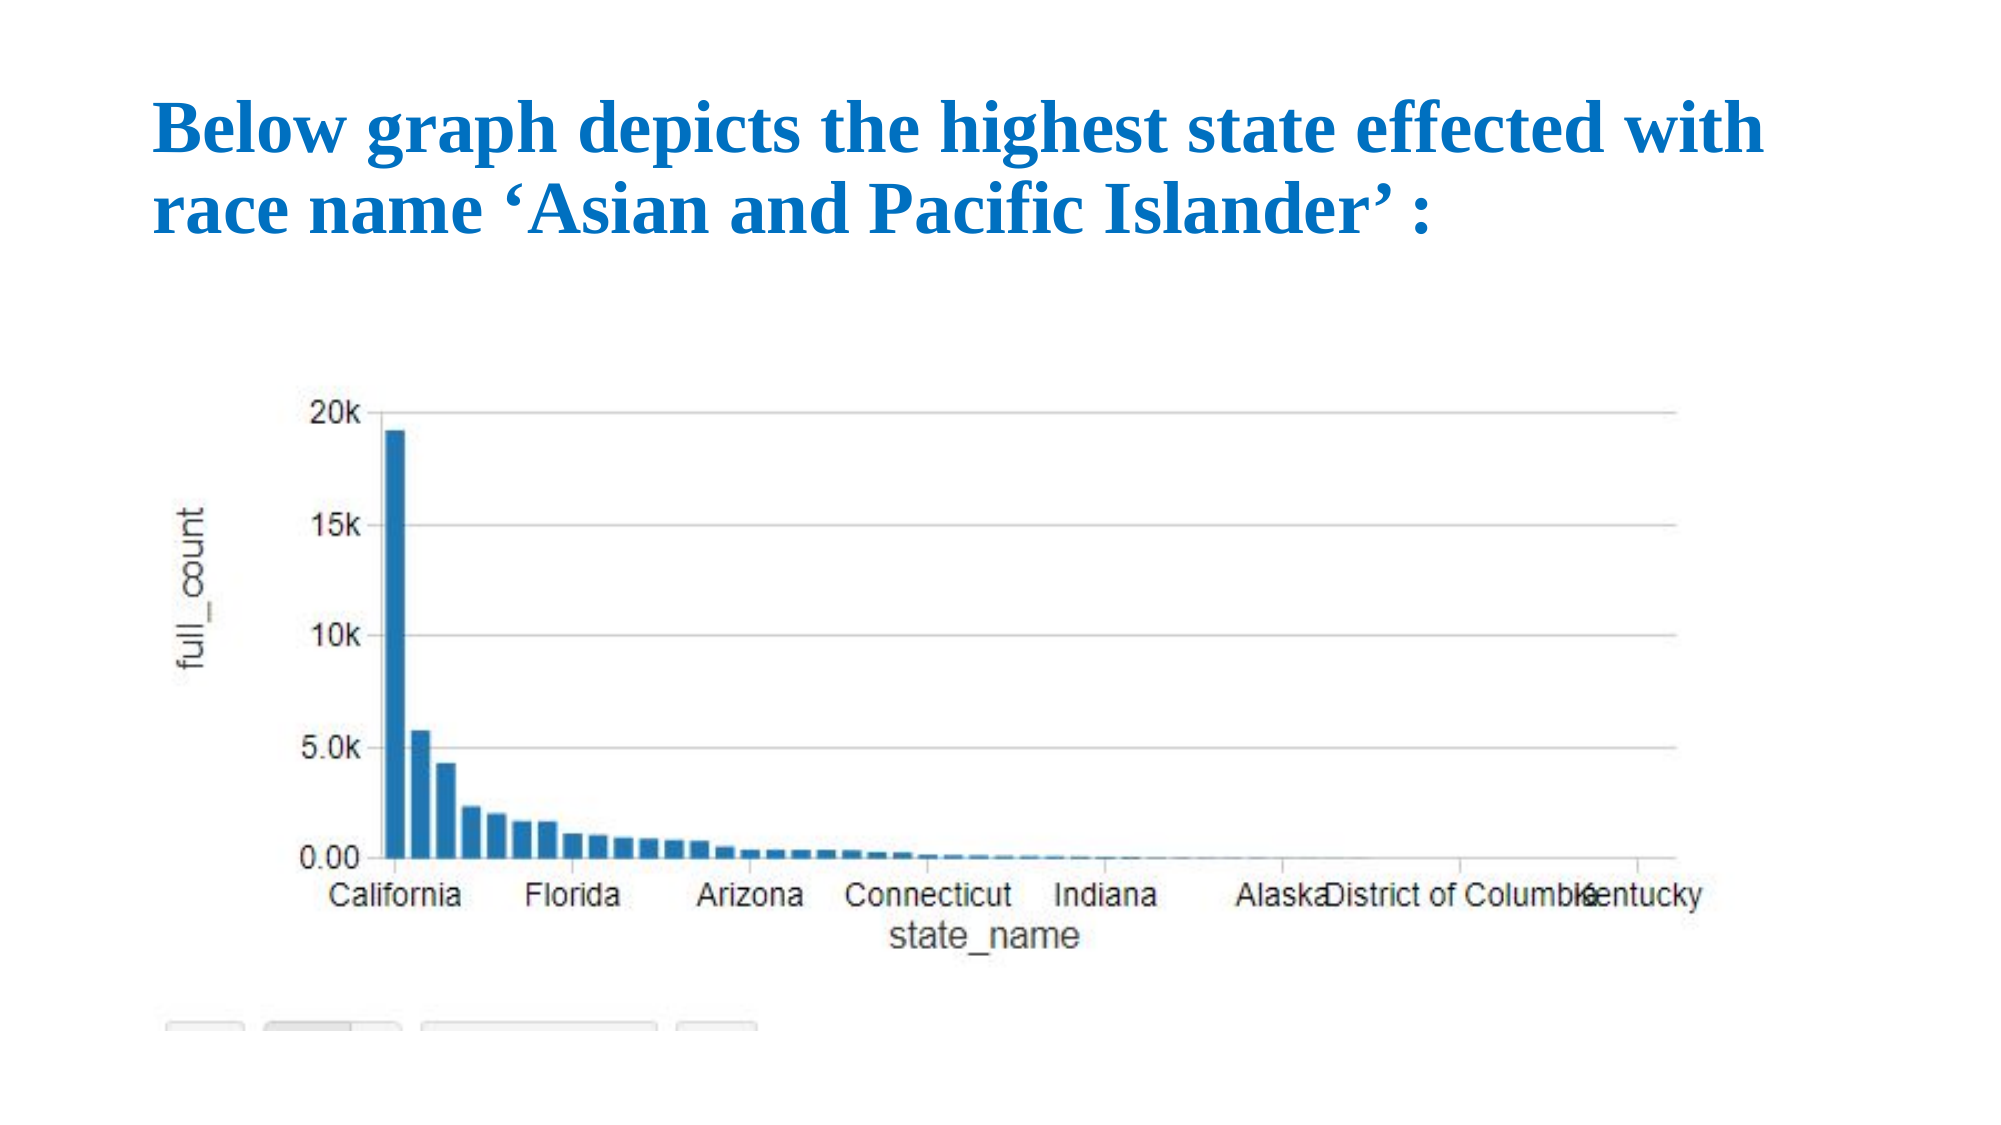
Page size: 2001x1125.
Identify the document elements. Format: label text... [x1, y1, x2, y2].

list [137, 349, 1848, 1031]
title Below graph depicts the highest state effected with race name ‘Asian and Pacific Islander’ : [137, 59, 1863, 278]
